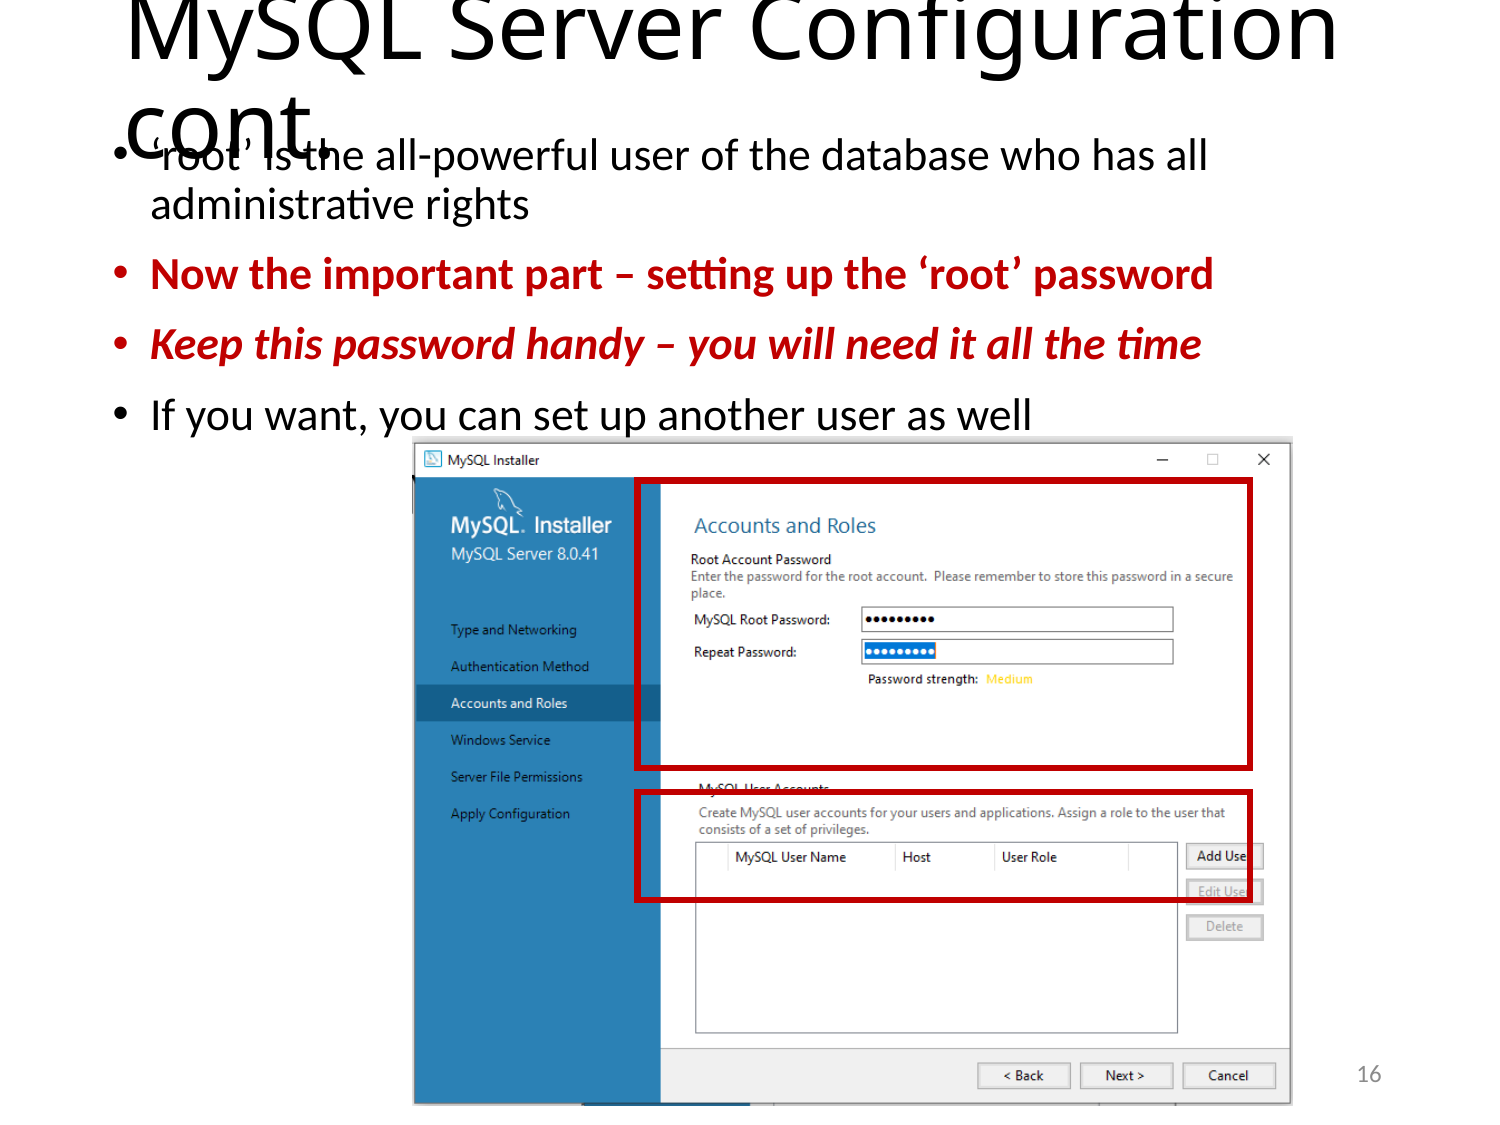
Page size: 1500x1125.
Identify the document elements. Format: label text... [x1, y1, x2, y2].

picture [412, 436, 1293, 1106]
slide_number 16 [1293, 1042, 1397, 1103]
title MySQL Server Configuration cont. [108, 2, 1403, 156]
list ‘root’ is the all-powerful user of the database who has all administrative rights Now the important part – setting up the ‘root’ password Keep this password handy – you will need it all the time If you want, you can set up another user as well [97, 122, 1392, 924]
